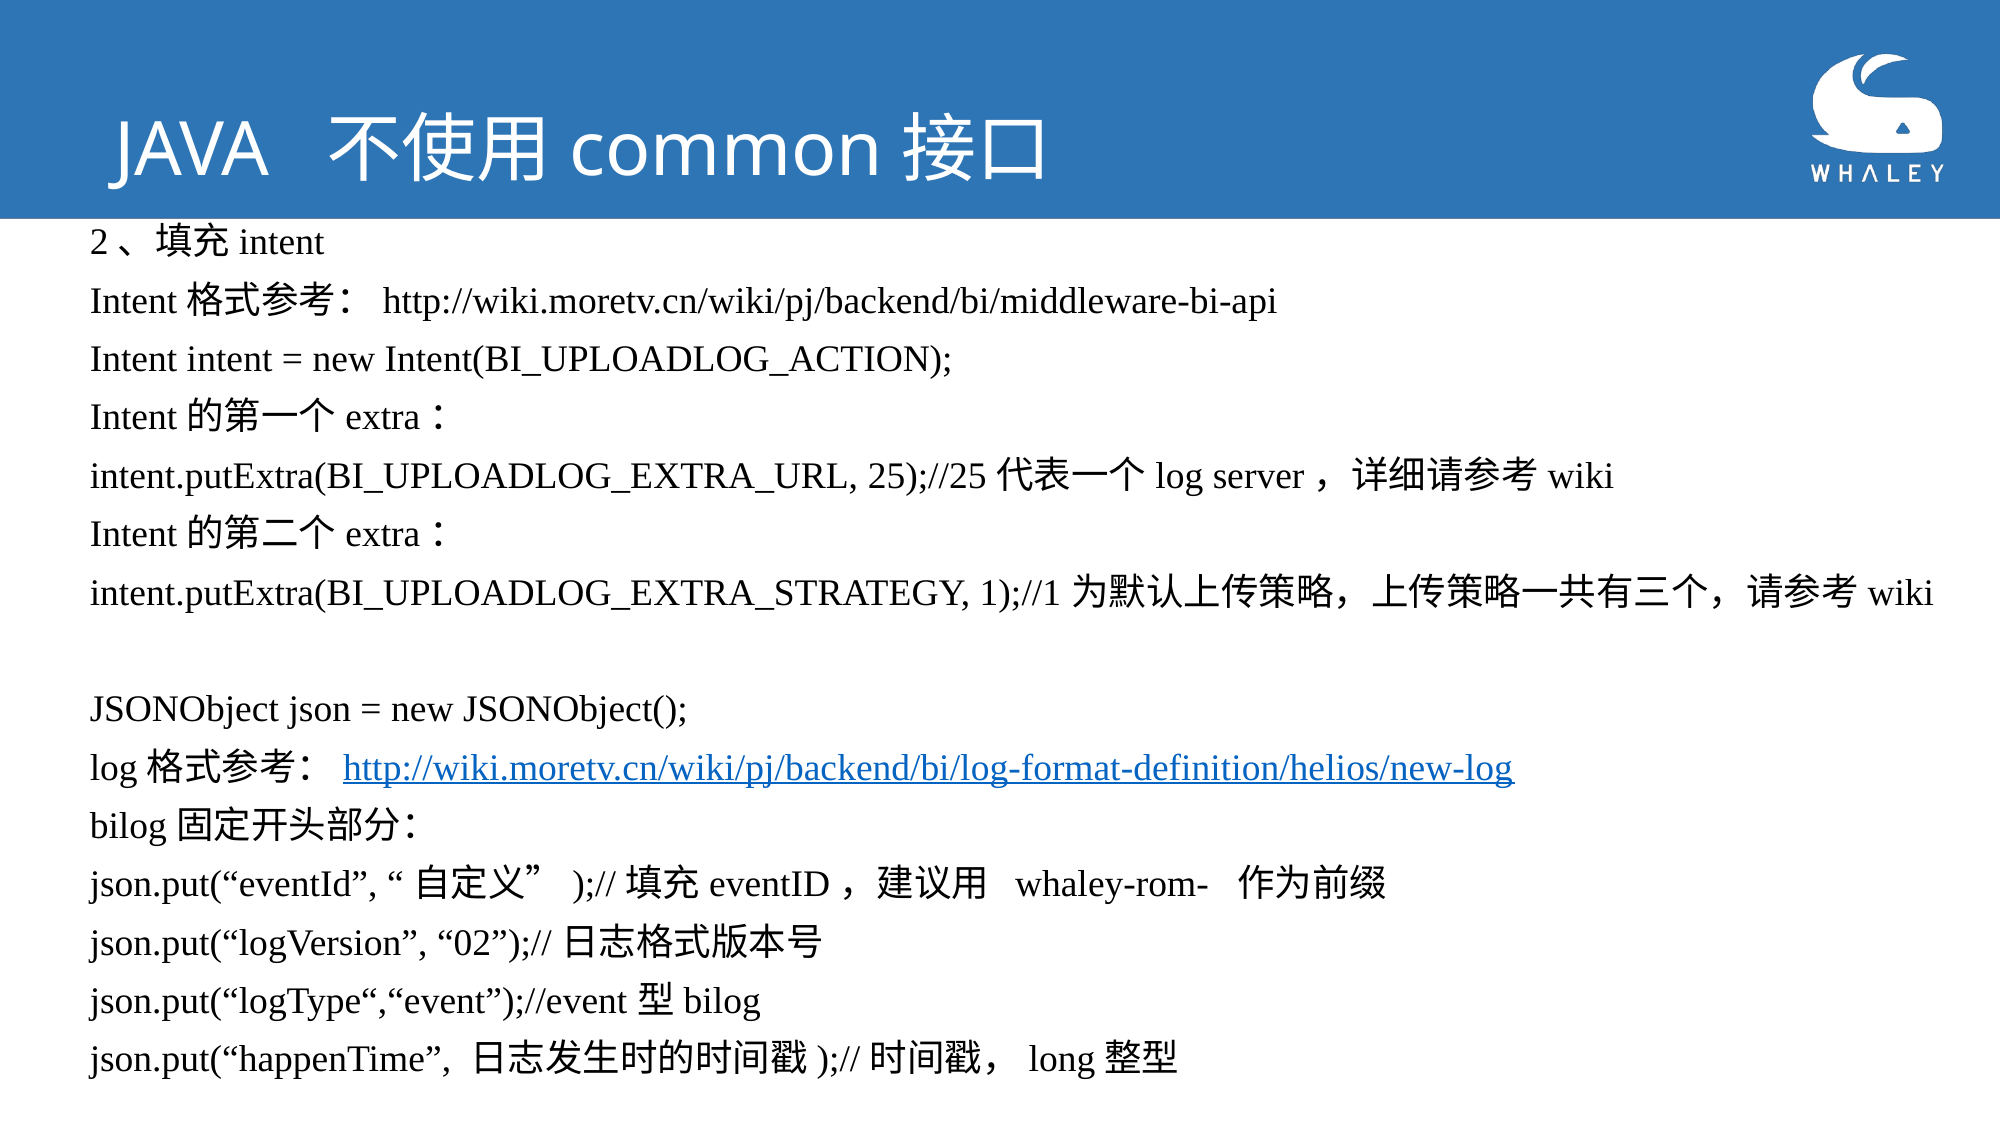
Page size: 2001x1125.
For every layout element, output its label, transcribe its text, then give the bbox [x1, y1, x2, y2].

title JAVA 不使用common接口 [99, 0, 1863, 198]
text_box 2、填充intent Intent格式参考：http://wiki.moretv.cn/wiki/pj/backend/bi/middleware-bi-api Intent intent = new Intent(BI_UPLOADLOG_ACTION); Intent的第一个extra： intent.putExtra(BI_UPLOADLOG_EXTRA_URL, 25);//25代表一个log server，详细请参考wiki Intent的第二个extra： intent.putExtra(BI_UPLOADLOG_EXTRA_STRATEGY, 1);//1为默认上传策略，上传策略一共有三个，请参考wiki JSONObject json = new JSONObject(); log格式参考：http://wiki.moretv.cn/wiki/pj/backend/bi/log-format-definition/helios/new-log bilog固定开头部分： json.put(“eventId”, “自定义”);//填充eventID，建议用 whaley-rom- 作为前缀 json.put(“logVersion”, “02”);//日志格式版本号 json.put(“logType“,“event”);//event型bilog json.put(“happenTime”, 日志发生时的时间戳);//时间戳，long整型 [0, 198, 2000, 1087]
picture [1863, 37, 1964, 189]
